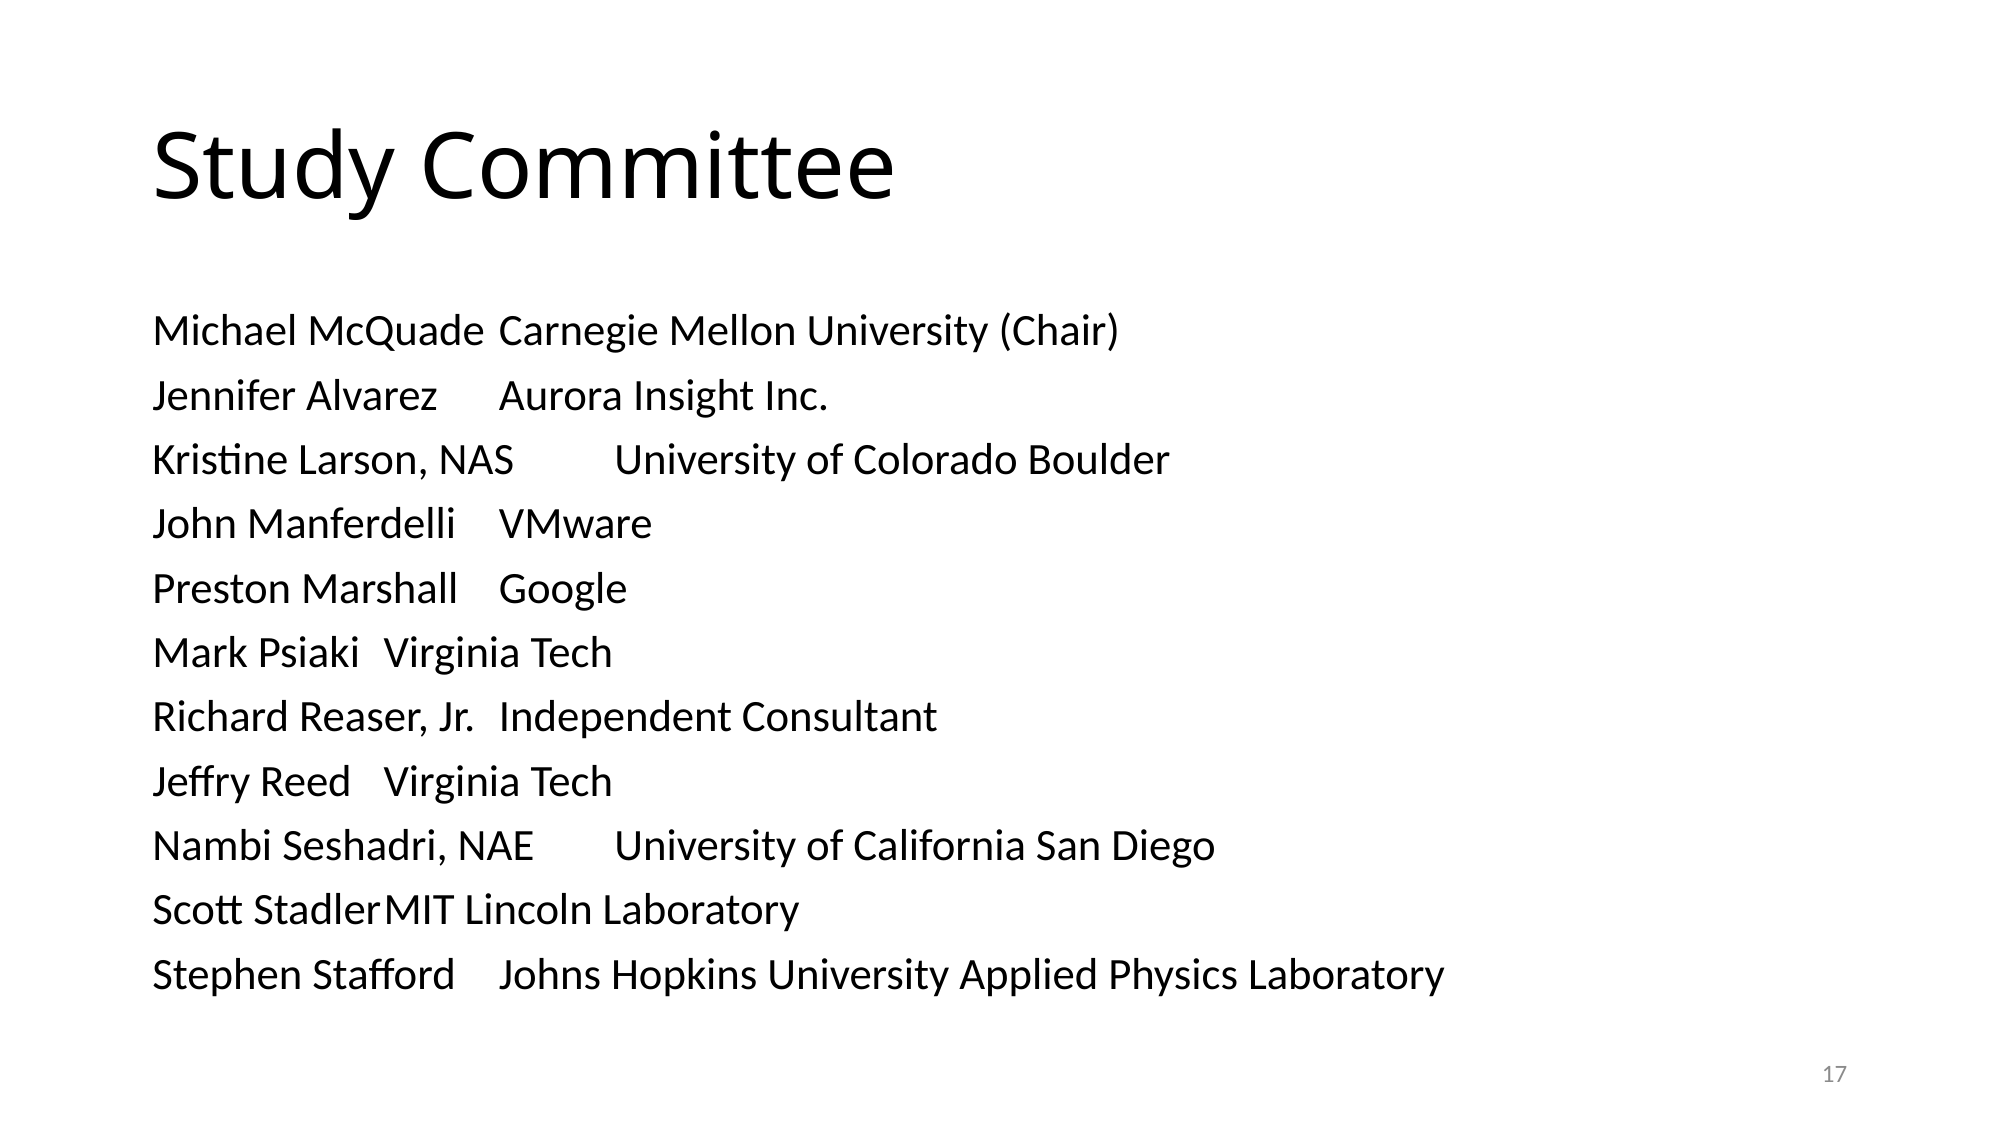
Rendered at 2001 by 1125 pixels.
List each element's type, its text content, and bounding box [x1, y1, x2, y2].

slide_number 17 [1412, 1042, 1863, 1103]
title Study Committee [137, 59, 1863, 278]
list Michael McQuade Carnegie Mellon University (Chair) Jennifer Alvarez Aurora Insight Inc. Kristine Larson, NAS University of Colorado Boulder John Manferdelli VMware Preston Marshall Google Mark Psiaki Virginia Tech Richard Reaser, Jr. Independent Consultant Jeffry Reed Virginia Tech Nambi Seshadri, NAE University of California San Diego Scott Stadler MIT Lincoln Laboratory Stephen Stafford Johns Hopkins University Applied Physics Laboratory [137, 299, 1863, 1014]
